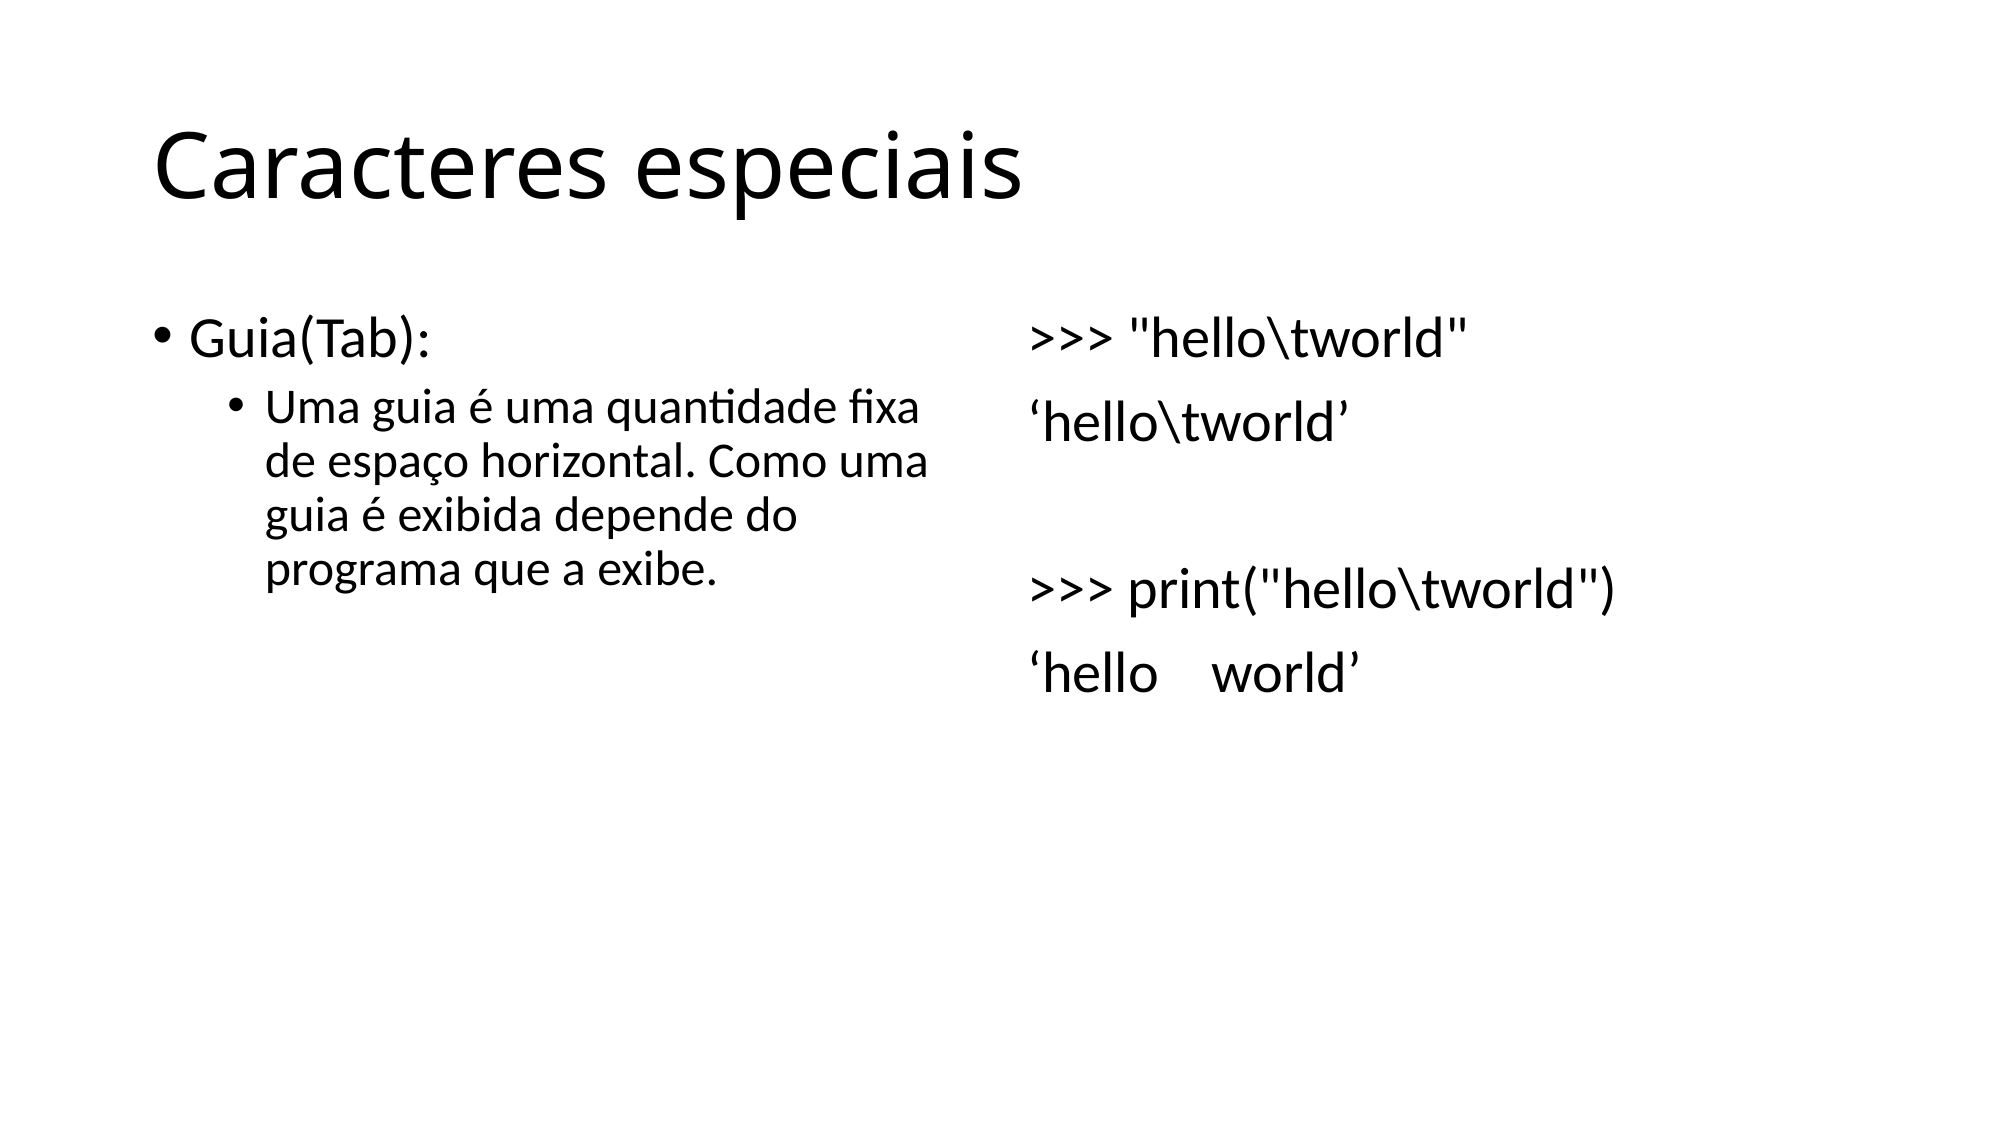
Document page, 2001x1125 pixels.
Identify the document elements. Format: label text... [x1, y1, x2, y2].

title Caracteres especiais [137, 59, 1863, 278]
list Guia(Tab): Uma guia é uma quantidade fixa de espaço horizontal. Como uma guia é exibida depende do programa que a exibe. [137, 299, 988, 1014]
list >>> "hello\tworld" ‘hello\tworld’ >>> print("hello\tworld") ‘hello world’ [1012, 299, 1863, 1014]
